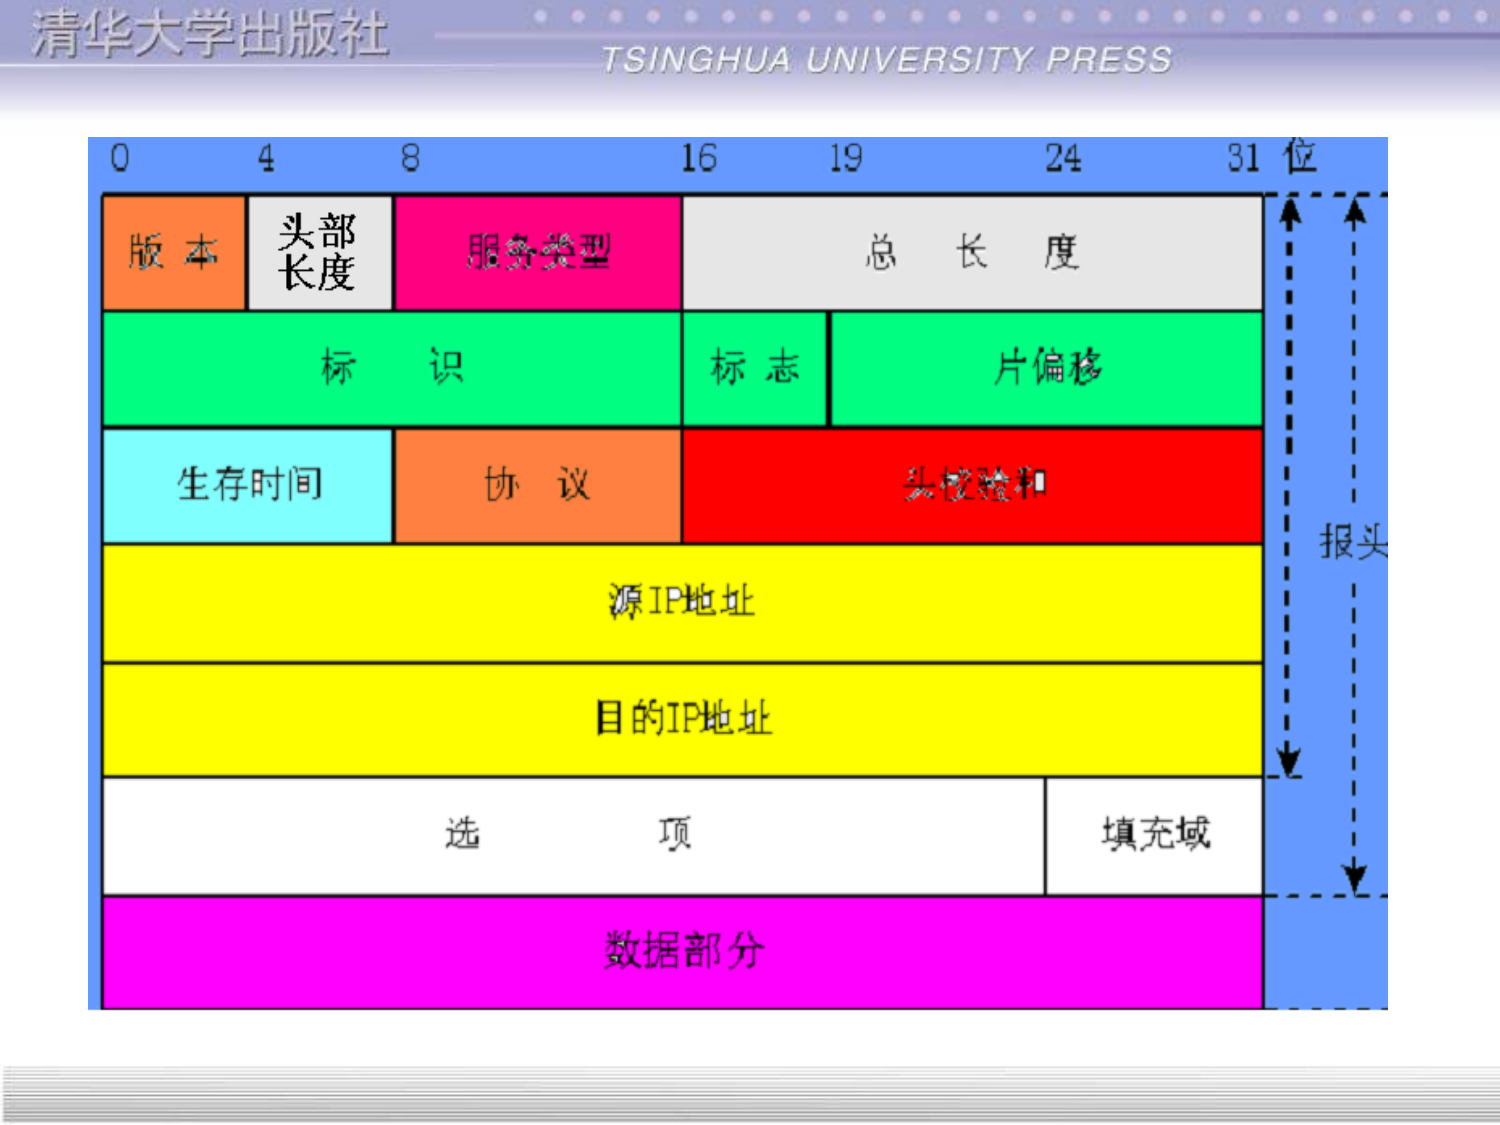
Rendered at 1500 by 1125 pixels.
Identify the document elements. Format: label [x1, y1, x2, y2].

list [88, 136, 1388, 1012]
picture [0, 0, 1500, 1125]
slide_number [1074, 1025, 1388, 1100]
